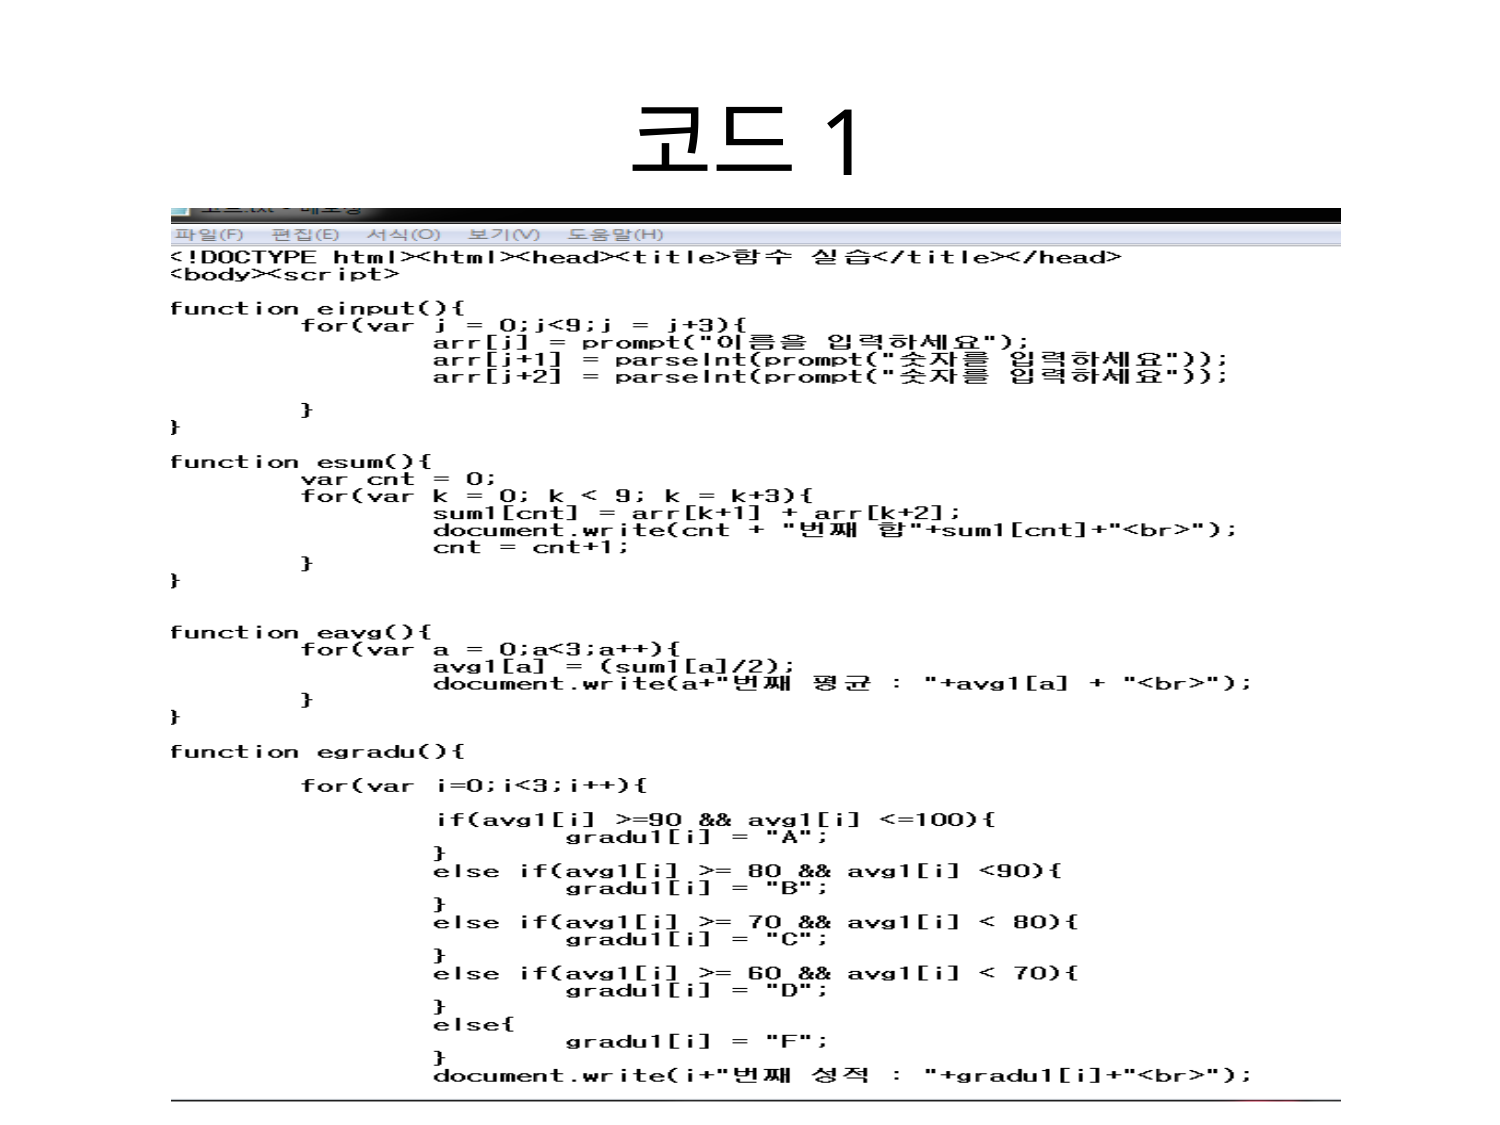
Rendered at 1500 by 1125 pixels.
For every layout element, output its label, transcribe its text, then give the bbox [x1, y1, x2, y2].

title 코드1 [75, 45, 1425, 233]
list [170, 207, 1341, 1102]
